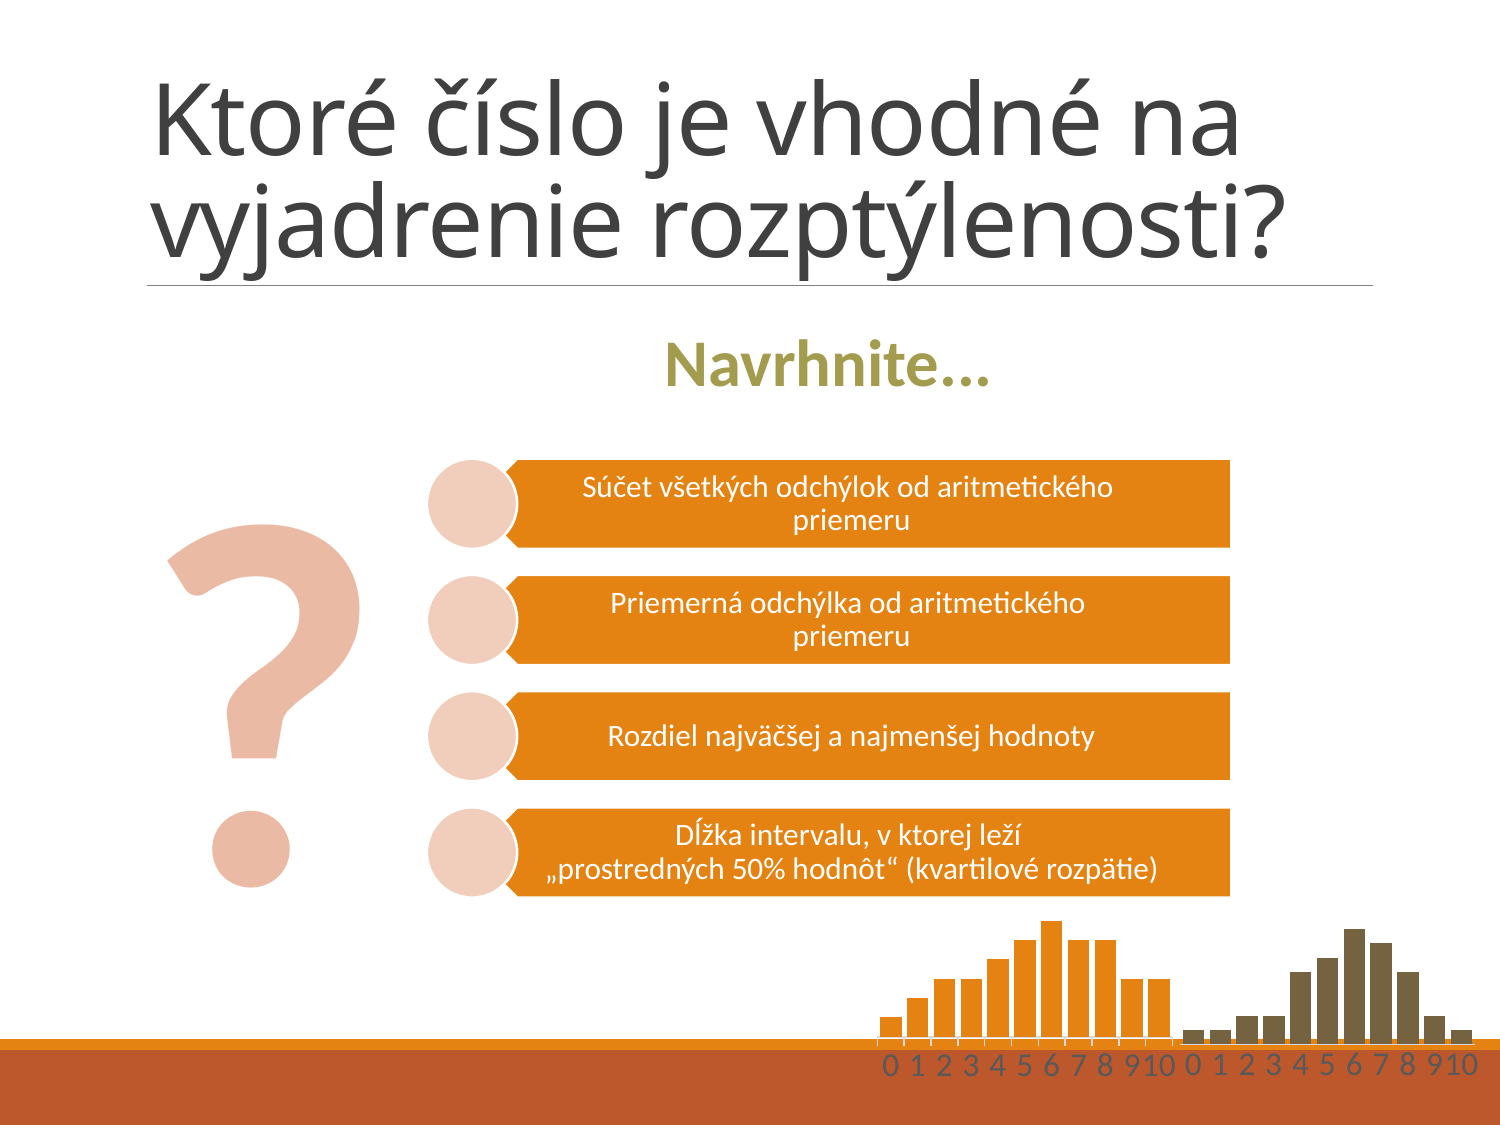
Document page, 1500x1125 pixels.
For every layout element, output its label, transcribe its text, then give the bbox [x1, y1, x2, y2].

chart [870, 895, 1486, 1089]
title Ktoré číslo je vhodné na vyjadrenie rozptýlenosti? [135, 47, 1373, 285]
text_box Navrhnite... [650, 312, 1009, 408]
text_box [257, 457, 1401, 899]
text_box ? [71, 356, 454, 997]
